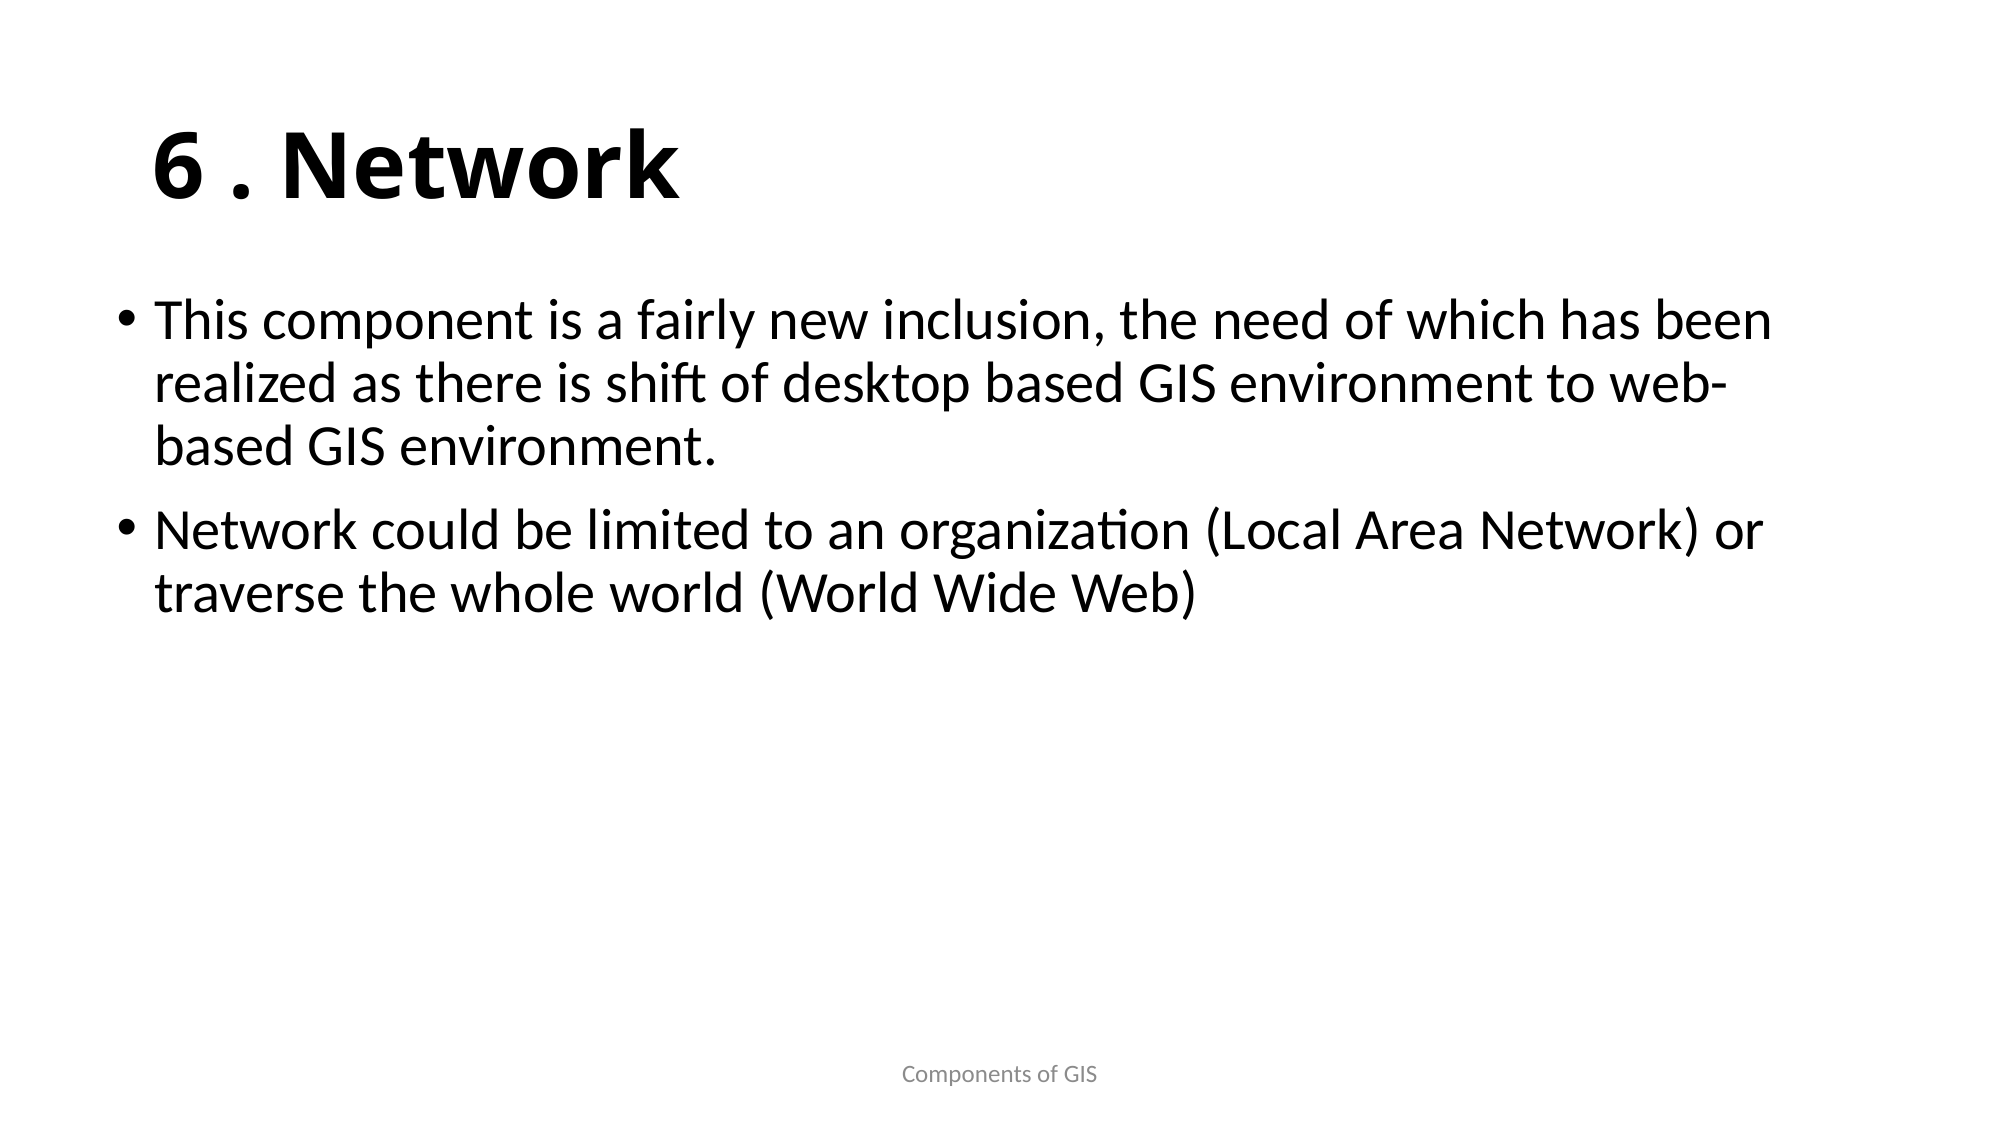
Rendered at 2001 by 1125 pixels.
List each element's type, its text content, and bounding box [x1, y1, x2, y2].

text_box This component is a fairly new inclusion, the need of which has been realized as there is shift of desktop based GIS environment to web-based GIS environment. Network could be limited to an organization (Local Area Network) or traverse the whole world (World Wide Web) [101, 191, 1866, 1043]
title 6 . Network [137, 59, 738, 191]
footer Components of GIS [662, 1042, 1338, 1103]
